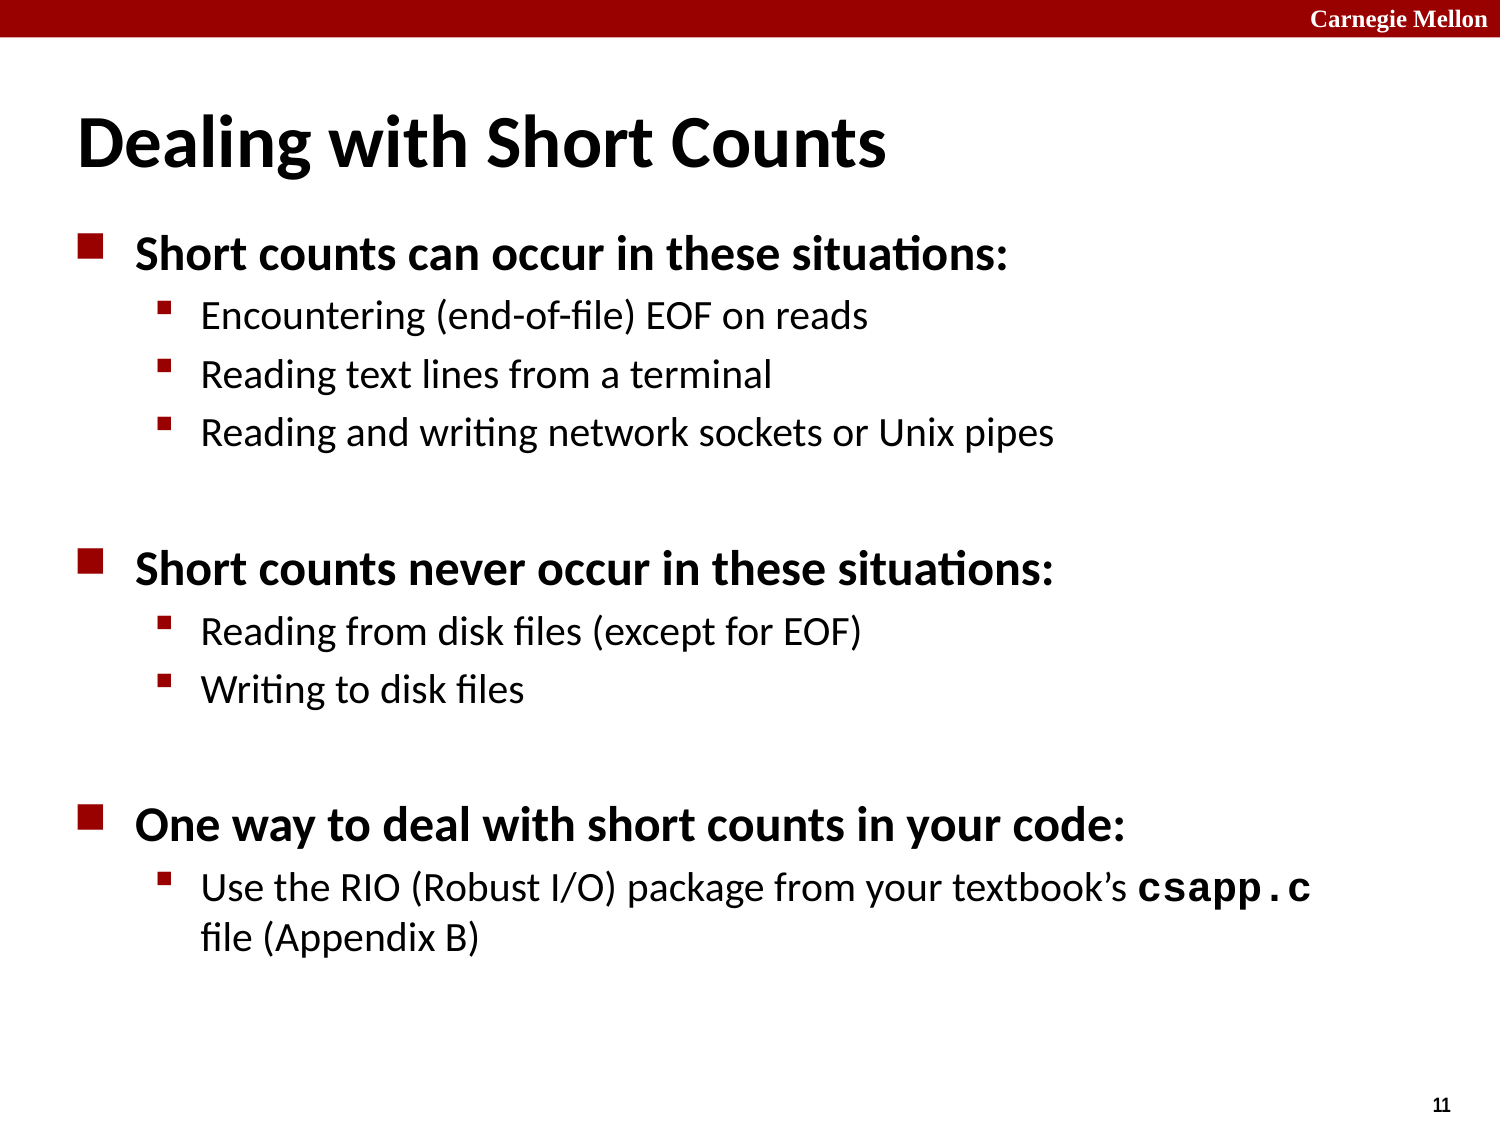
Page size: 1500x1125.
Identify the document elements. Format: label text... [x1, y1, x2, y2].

title Dealing with Short Counts [62, 74, 1309, 201]
list Short counts can occur in these situations: Encountering (end-of-file) EOF on reads Reading text lines from a terminal Reading and writing network sockets or Unix pipes Short counts never occur in these situations: Reading from disk files (except for EOF) Writing to disk files One way to deal with short counts in your code: Use the RIO (Robust I/O) package from your textbook’s csapp.c file (Appendix B) [63, 212, 1360, 1029]
